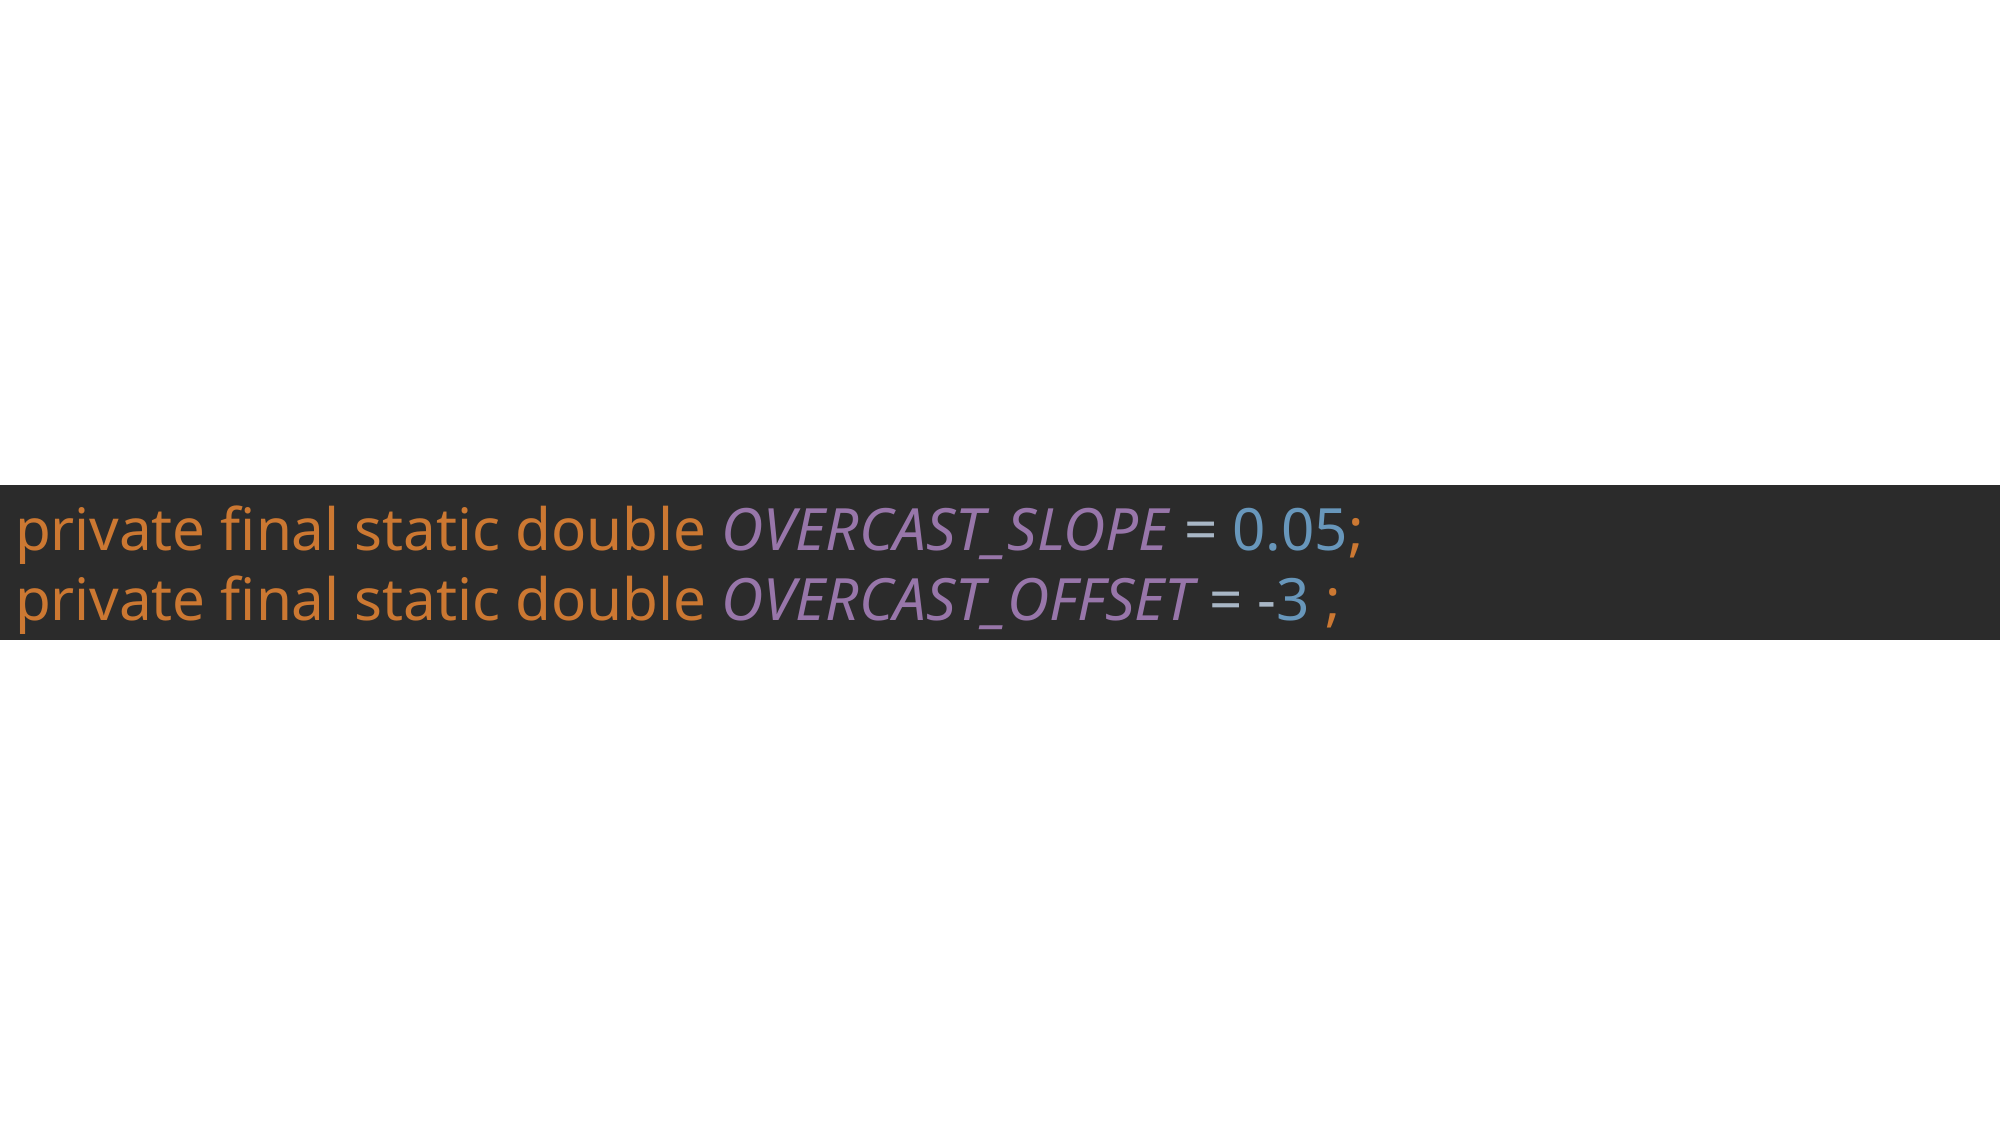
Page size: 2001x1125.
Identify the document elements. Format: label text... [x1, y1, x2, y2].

text_box private final static double OVERCAST_SLOPE = 0.05; private final static double OVERCAST_OFFSET = -3 ; [0, 485, 2000, 640]
